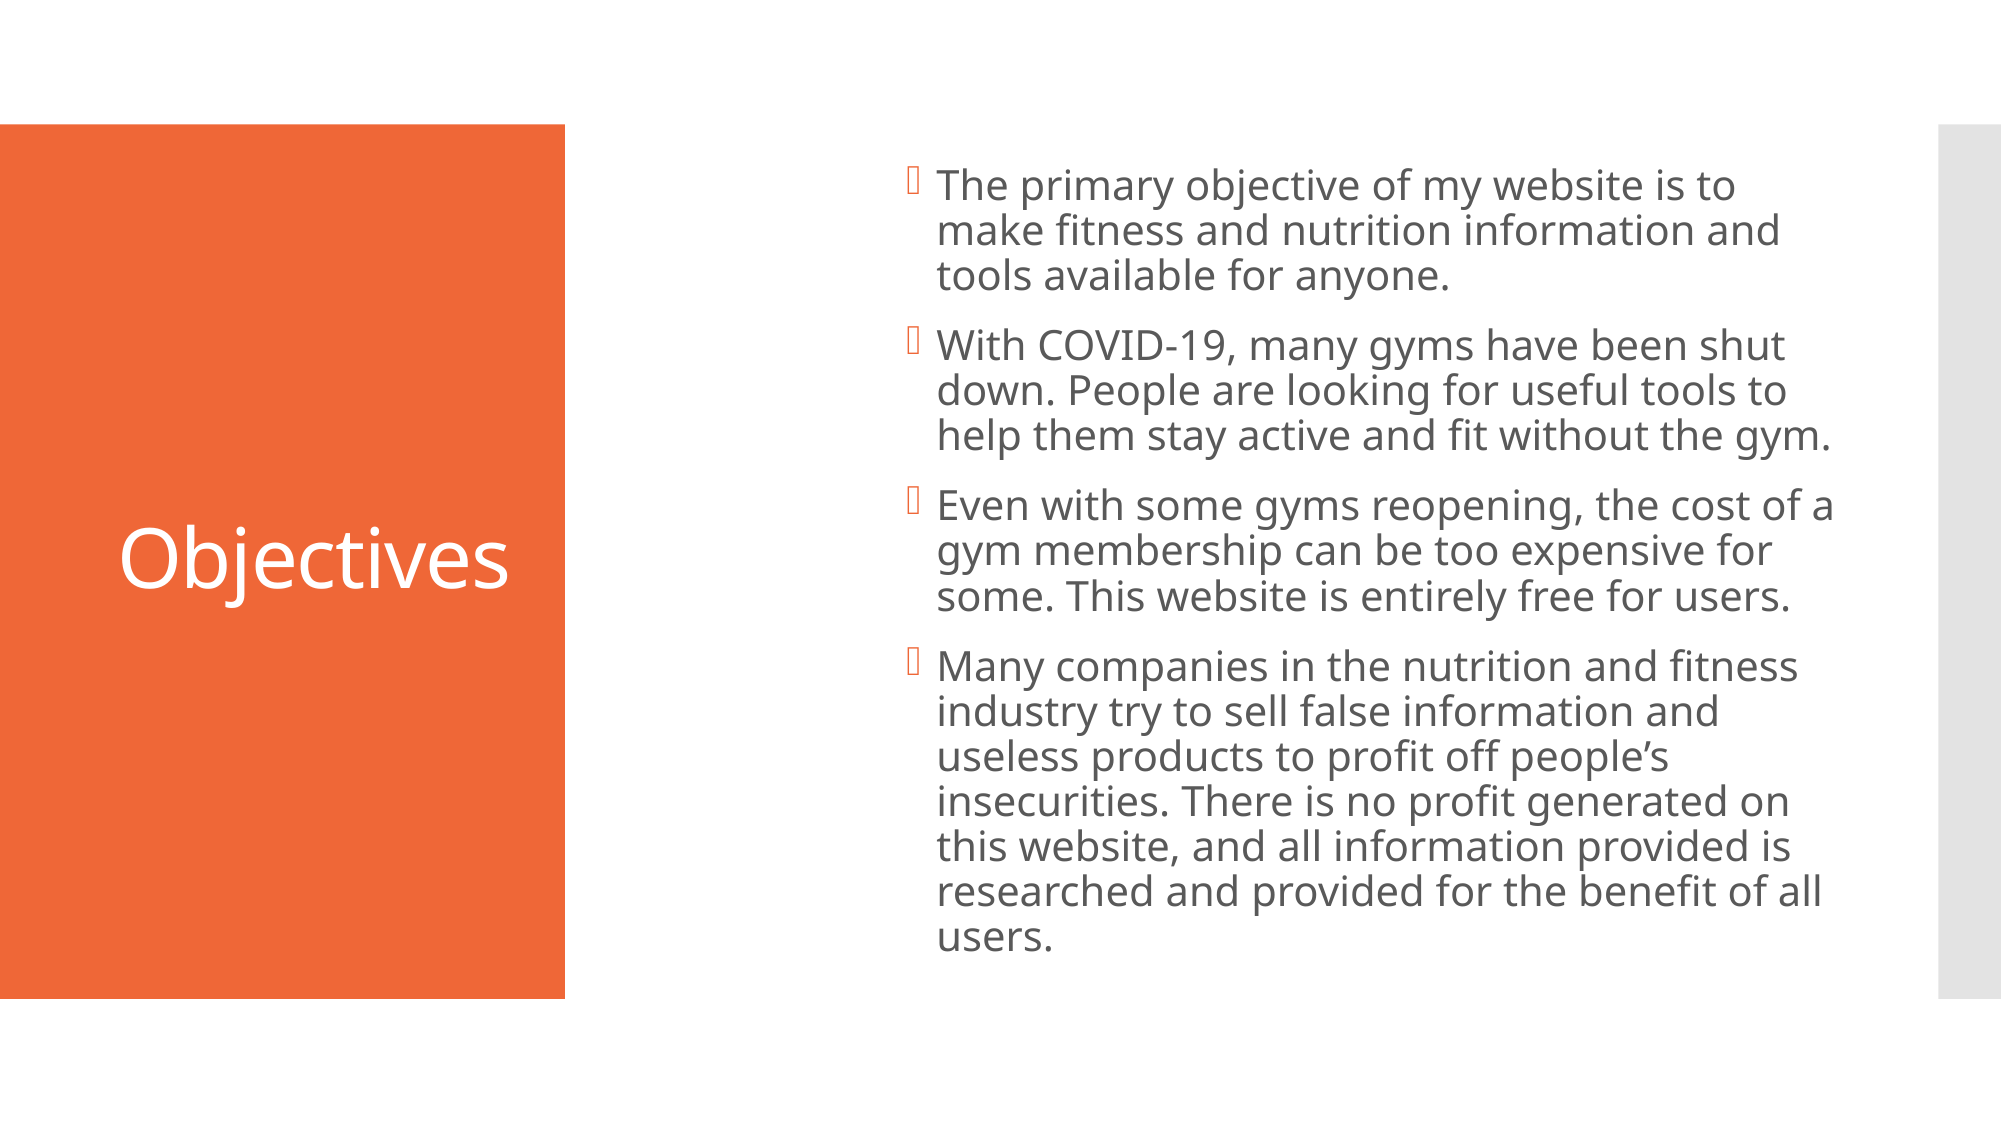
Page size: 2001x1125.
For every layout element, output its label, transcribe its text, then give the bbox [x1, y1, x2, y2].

list The primary objective of my website is to make fitness and nutrition information and tools available for anyone. With COVID-19, many gyms have been shut down. People are looking for useful tools to help them stay active and fit without the gym. Even with some gyms reopening, the cost of a gym membership can be too expensive for some. This website is entirely free for users. Many companies in the nutrition and fitness industry try to sell false information and useless products to profit off people’s insecurities. There is no profit generated on this website, and all information provided is researched and provided for the benefit of all users. [891, 153, 1862, 972]
title Objectives [101, 190, 693, 933]
